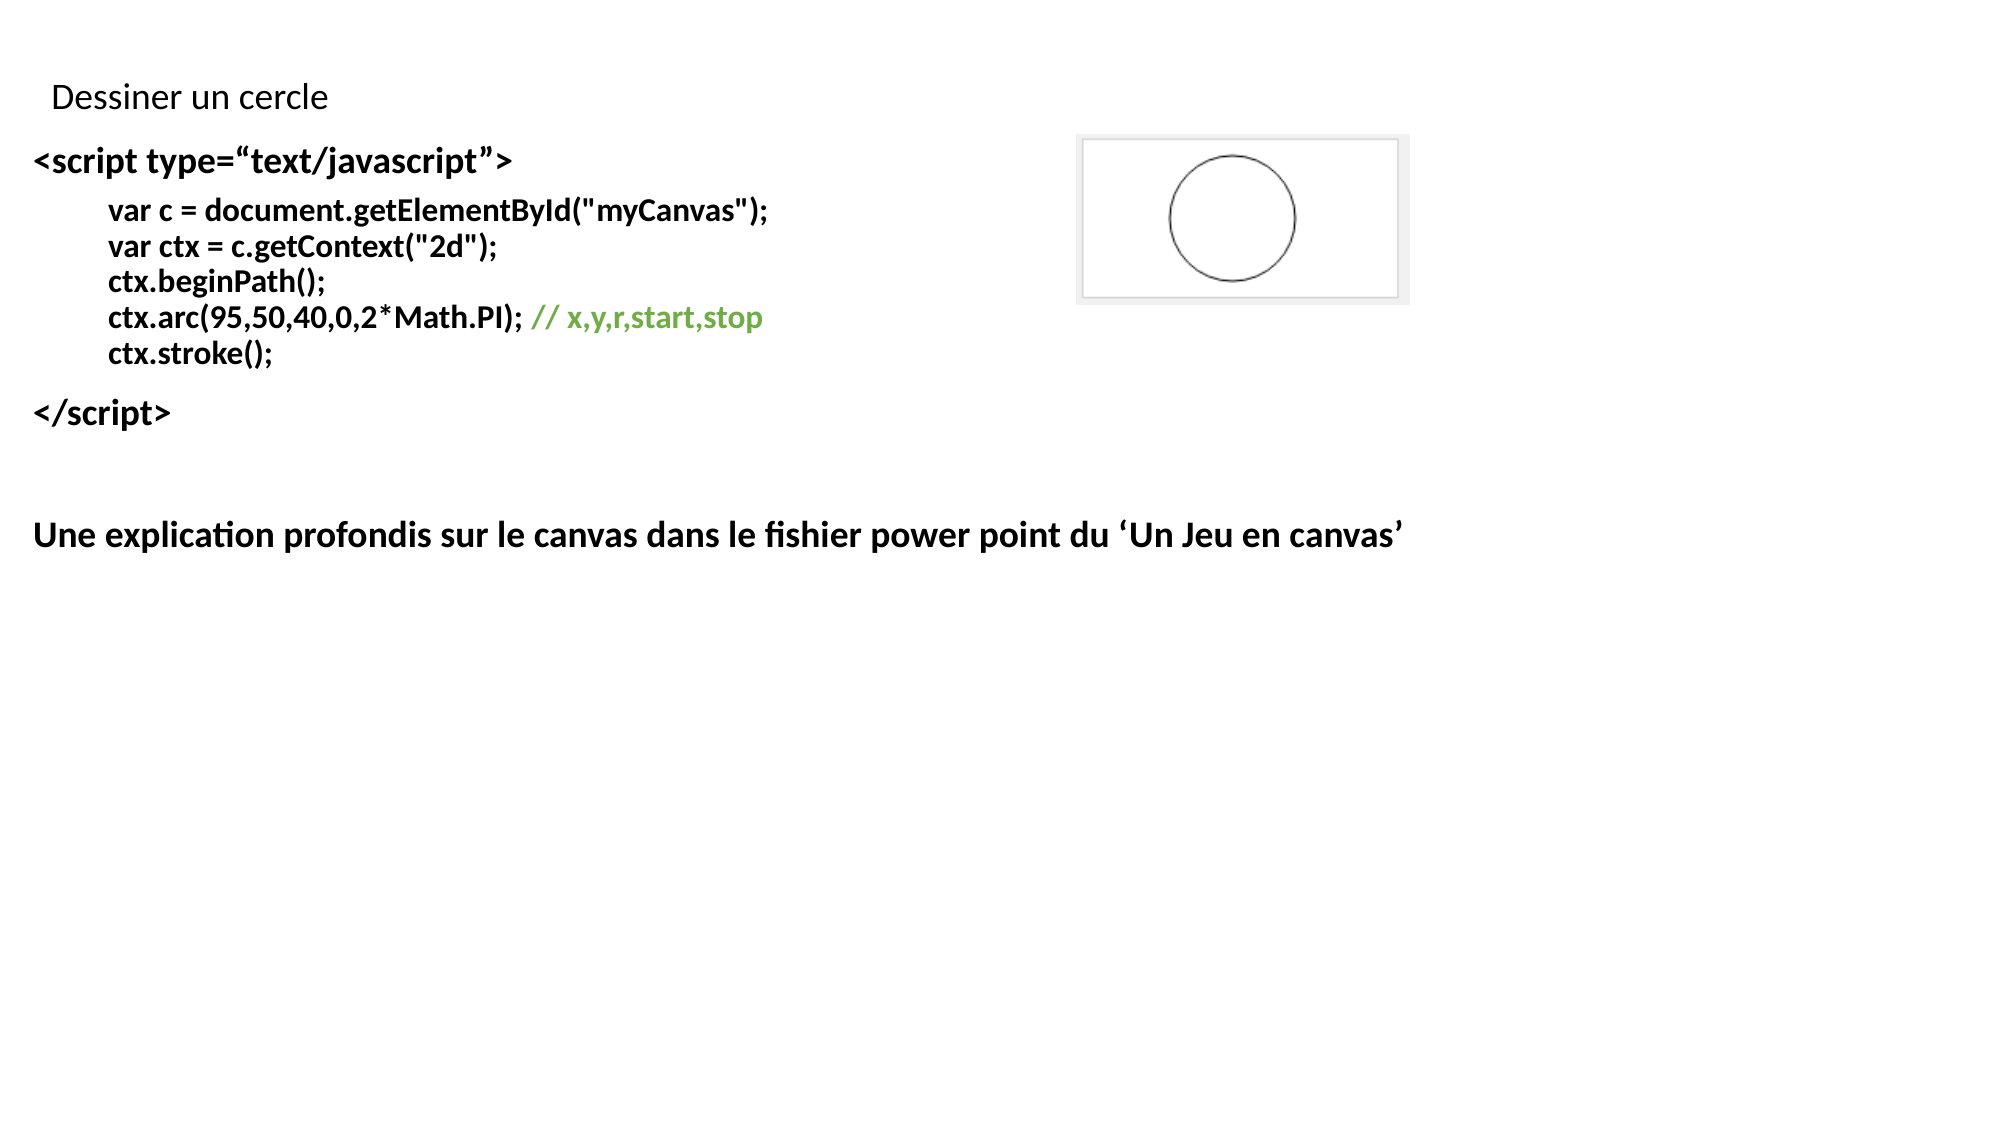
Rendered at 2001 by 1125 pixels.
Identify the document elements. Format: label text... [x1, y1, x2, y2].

title Dessiner un cercle [36, 59, 1863, 134]
list <script type=“text/javascript”> var c = document.getElementById("myCanvas"); var ctx = c.getContext("2d"); ctx.beginPath(); ctx.arc(95,50,40,0,2*Math.PI); // x,y,r,start,stop ctx.stroke(); </script> Une explication profondis sur le canvas dans le fishier power point du ‘Un Jeu en canvas’ [18, 134, 1863, 1085]
picture [1076, 134, 1410, 305]
